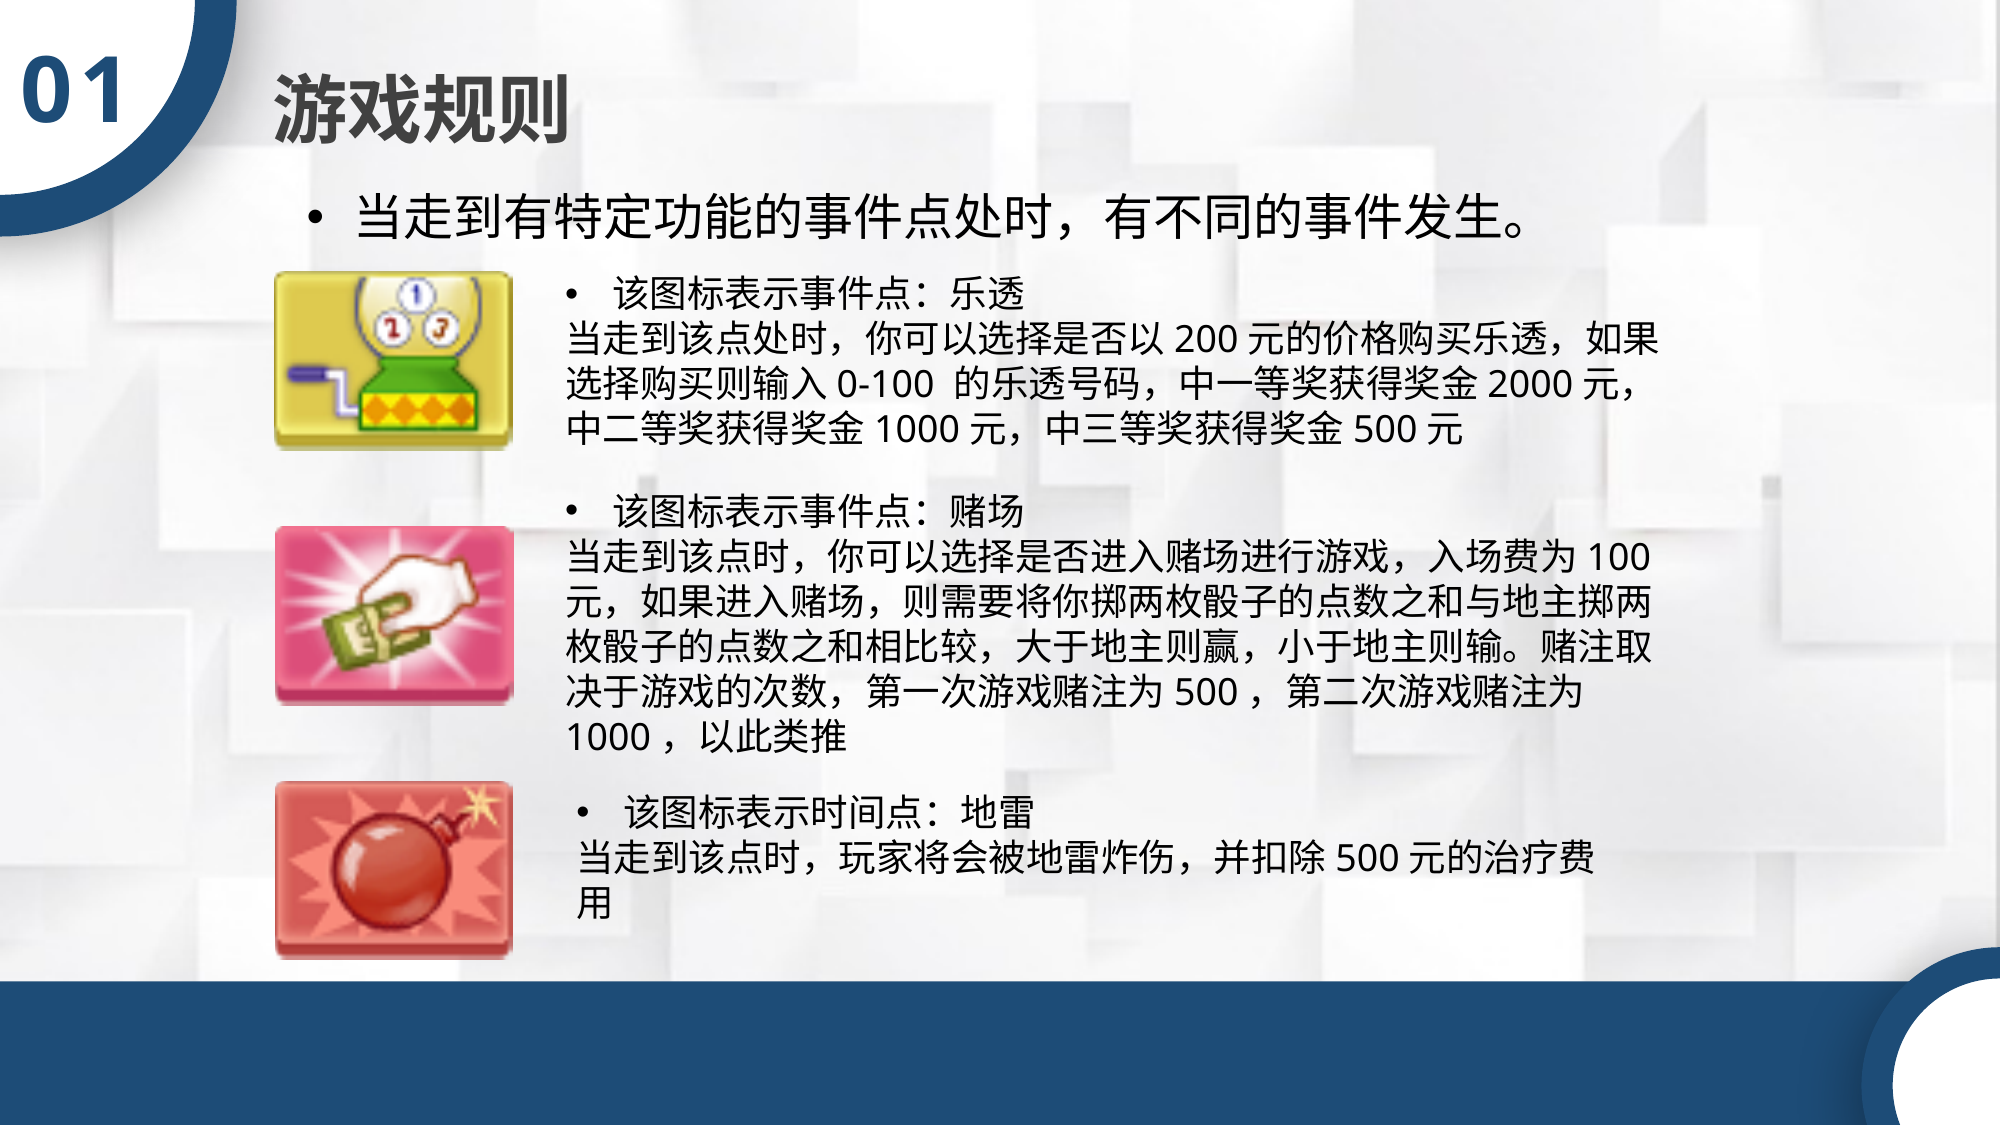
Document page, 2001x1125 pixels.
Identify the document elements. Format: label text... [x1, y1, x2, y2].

text_box [0, 0, 217, 217]
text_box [274, 263, 1692, 460]
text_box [274, 781, 1614, 960]
text_box 当走到有特定功能的事件点处时，有不同的事件发生。 [291, 160, 1708, 254]
text_box [0, 980, 1886, 1125]
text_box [274, 480, 1697, 768]
text_box 01 [0, 22, 153, 148]
text_box [1876, 961, 2000, 1125]
picture [0, 0, 2000, 980]
text_box 游戏规则 [257, 54, 588, 160]
